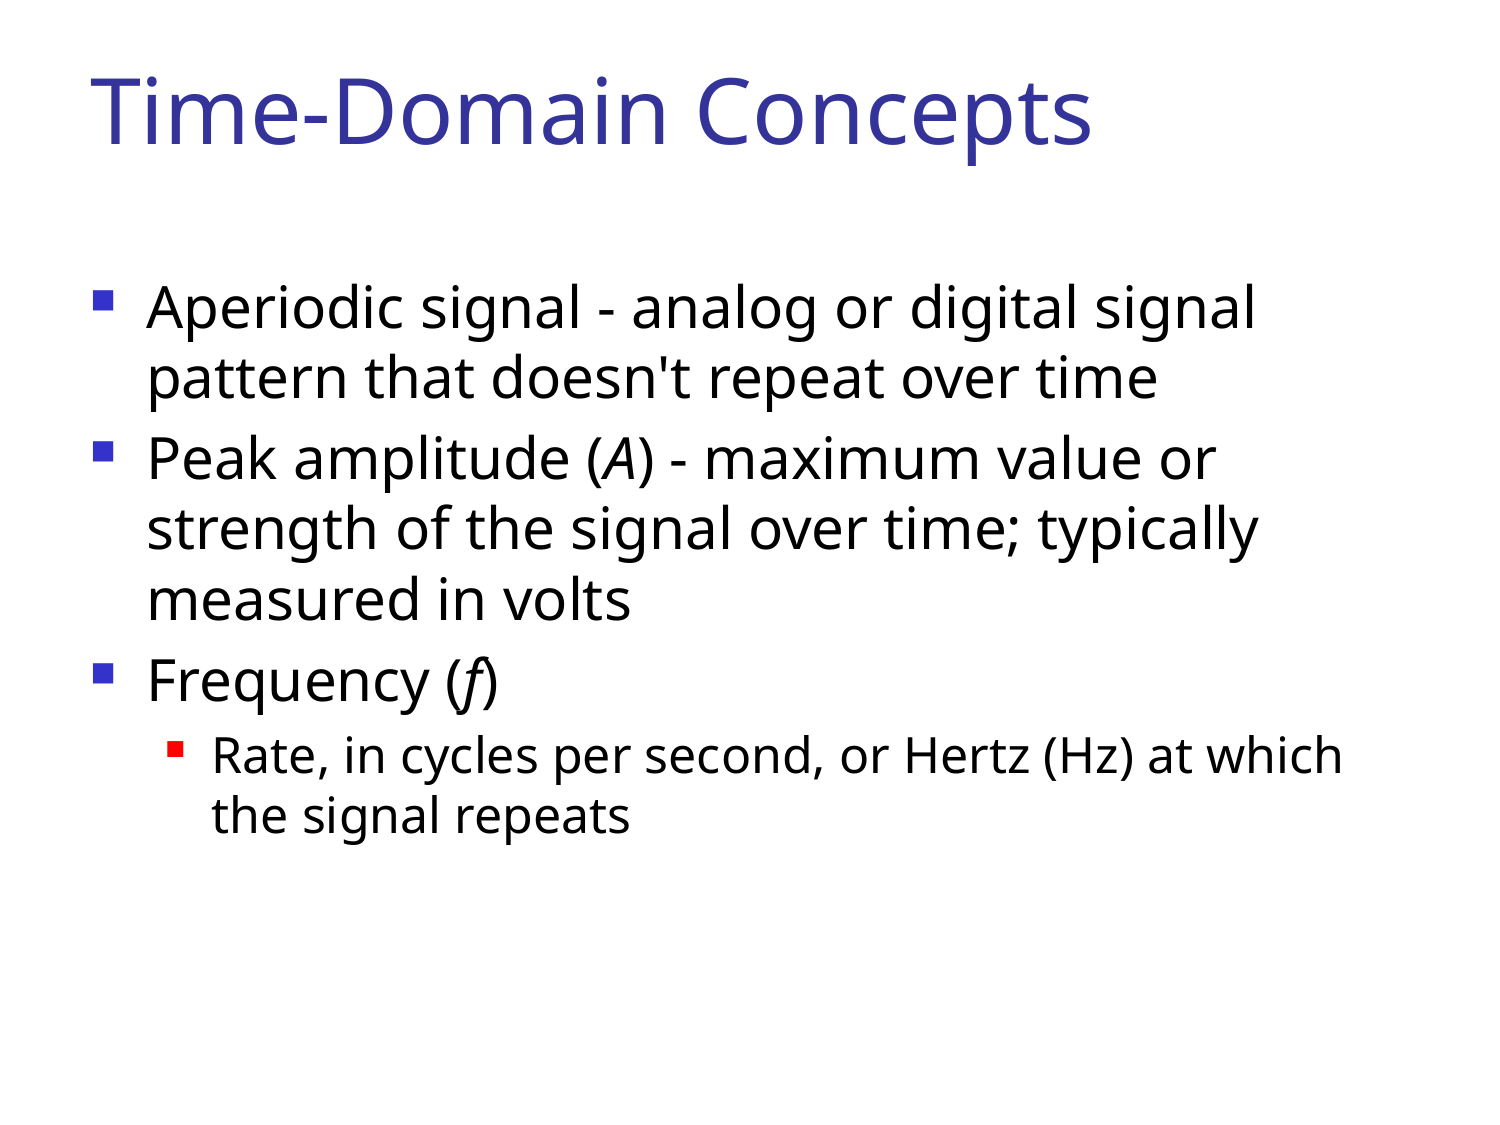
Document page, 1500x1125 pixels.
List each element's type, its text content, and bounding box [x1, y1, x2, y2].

list Aperiodic signal - analog or digital signal pattern that doesn't repeat over time Peak amplitude (A) - maximum value or strength of the signal over time; typically measured in volts Frequency (f) Rate, in cycles per second, or Hertz (Hz) at which the signal repeats [75, 262, 1425, 1005]
title Time-Domain Concepts [75, 45, 1425, 233]
